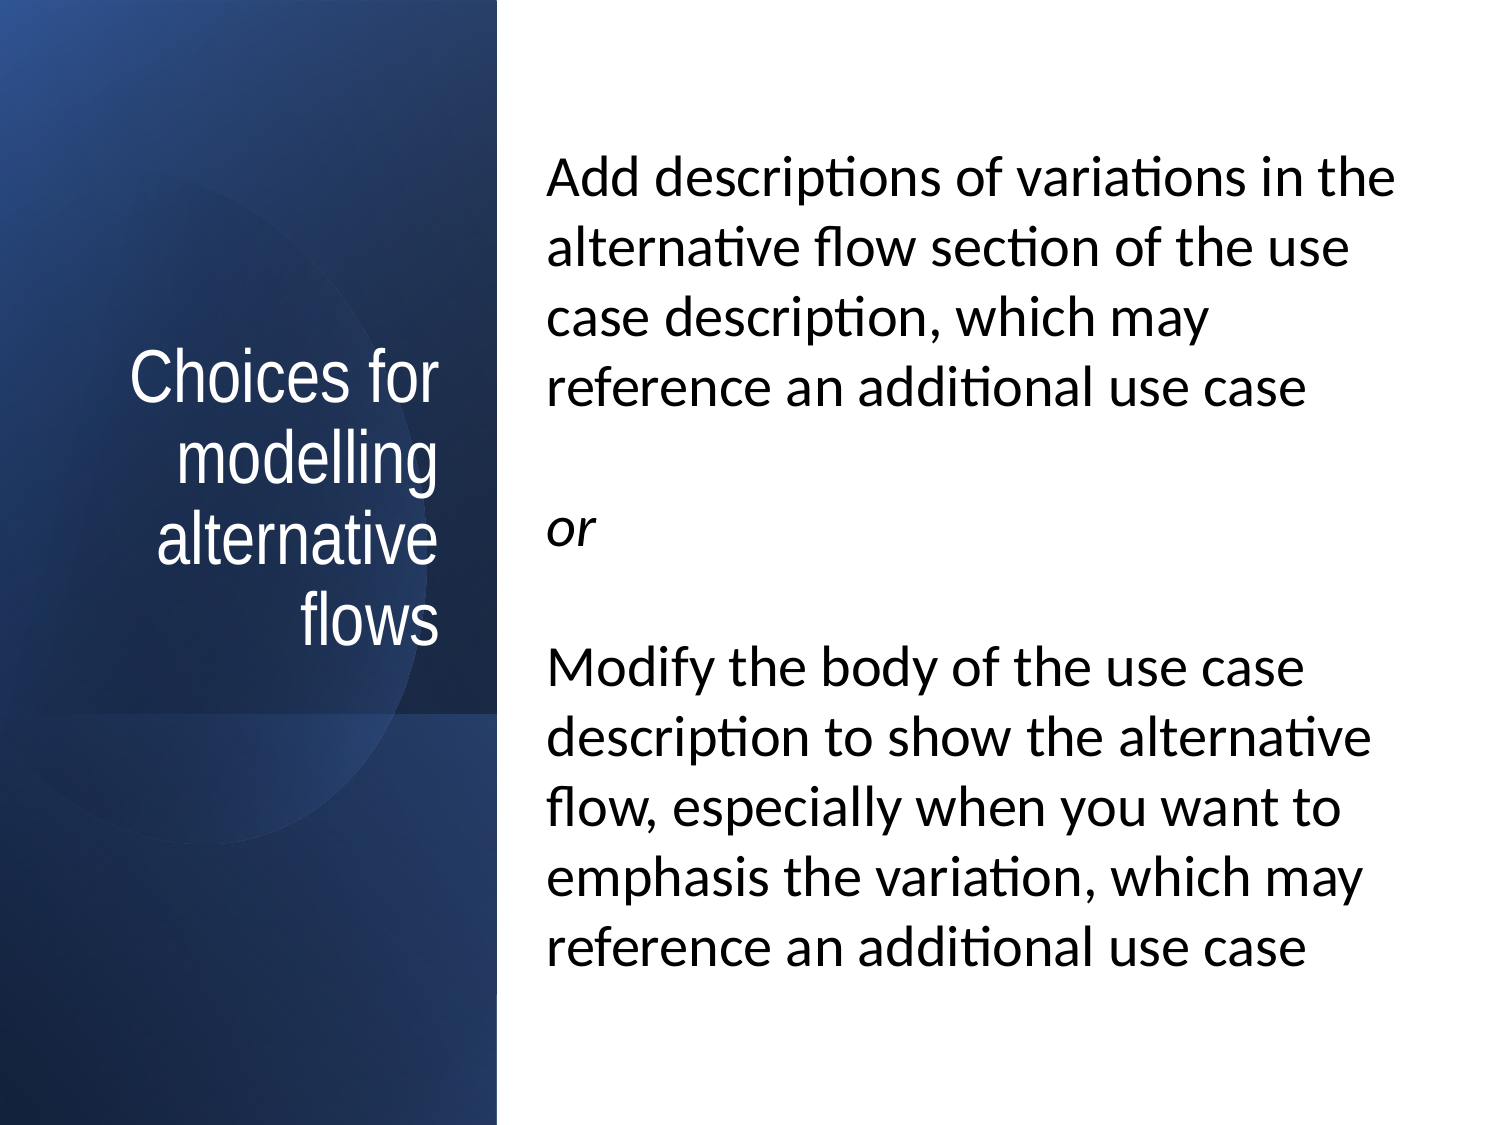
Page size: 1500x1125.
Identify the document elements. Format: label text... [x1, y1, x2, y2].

text_box [0, 0, 498, 1125]
text_box Add descriptions of variations in the alternative flow section of the use case description, which may reference an additional use case or Modify the body of the use case description to show the alternative flow, especially when you want to emphasis the variation, which may reference an additional use case [532, 130, 1457, 986]
title Choices for modelling alternative flows [72, 276, 456, 670]
text_box [498, 0, 1500, 1125]
